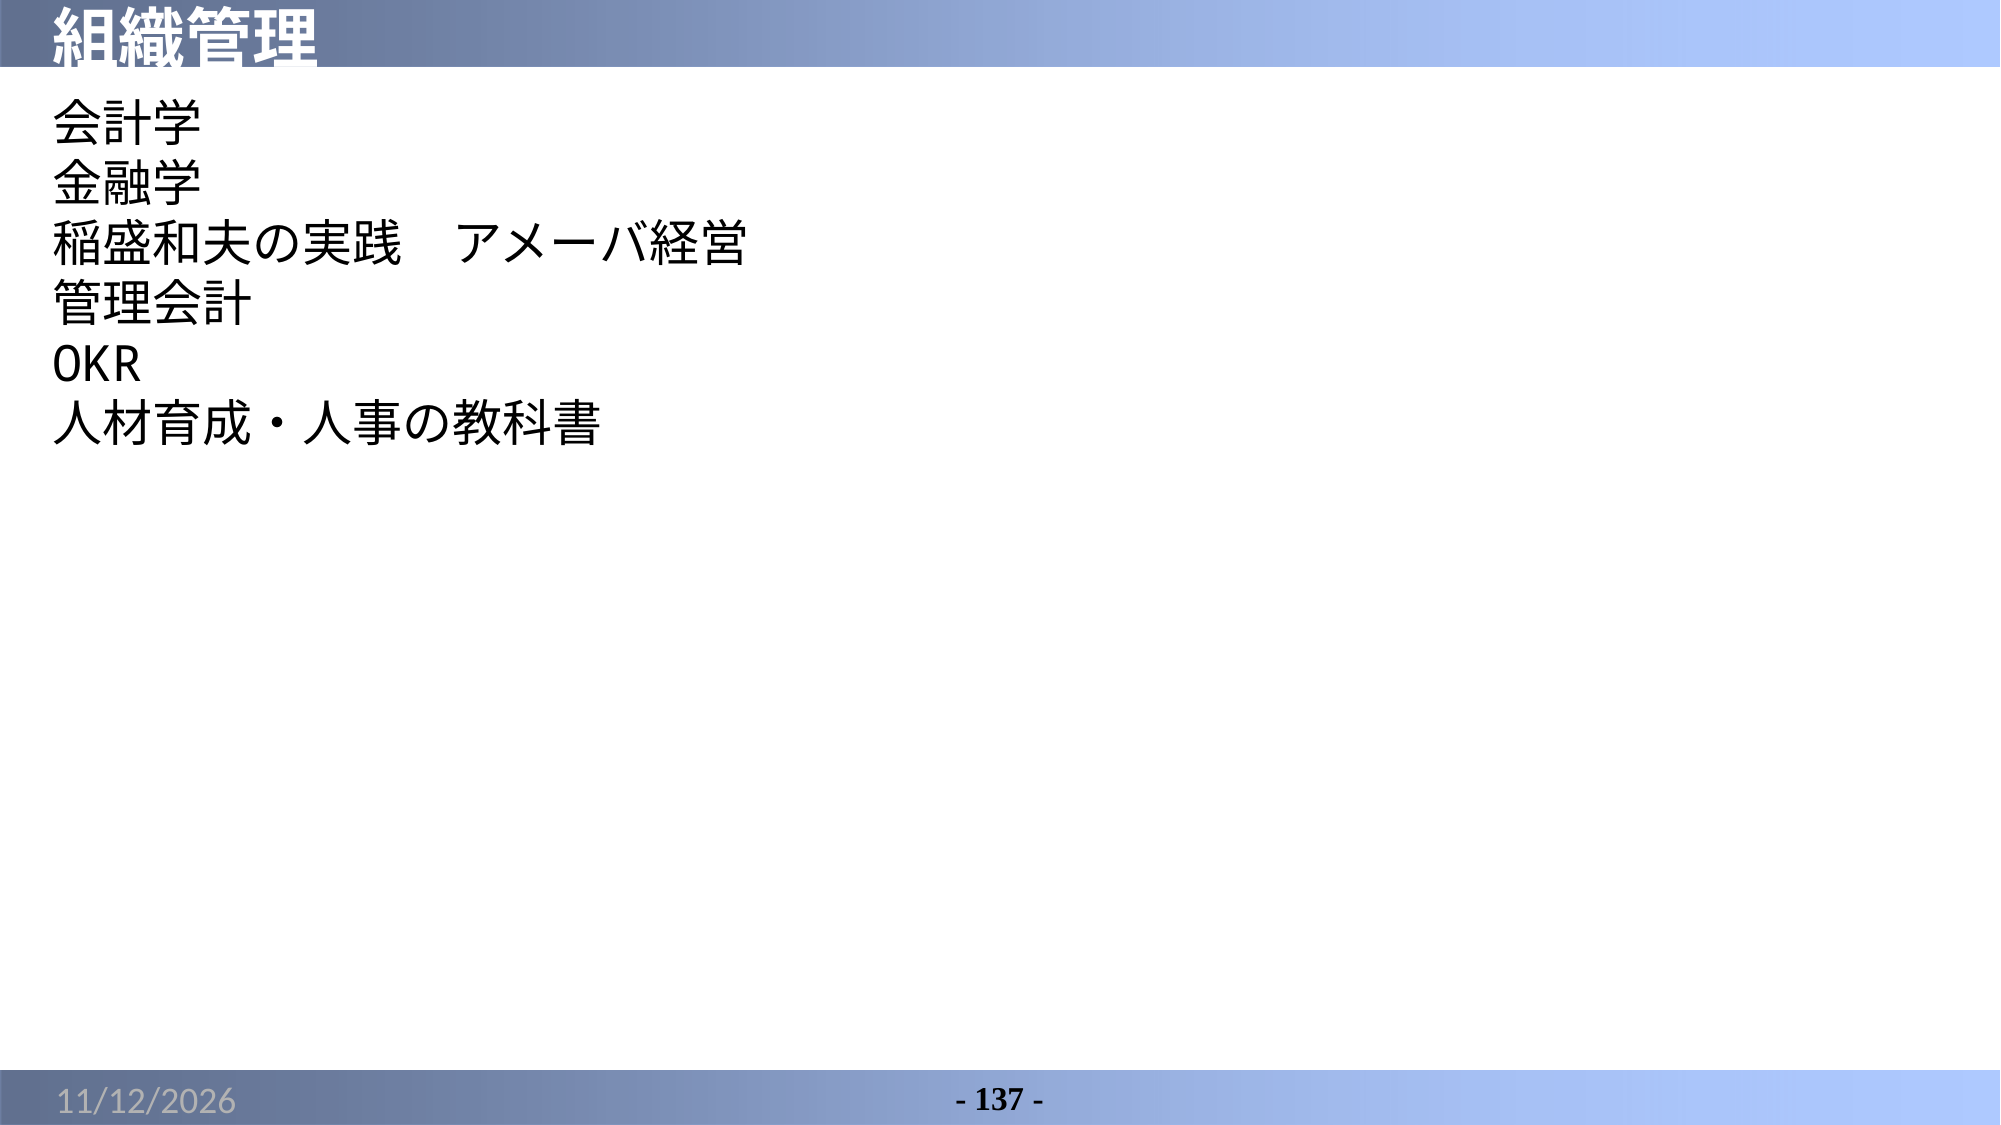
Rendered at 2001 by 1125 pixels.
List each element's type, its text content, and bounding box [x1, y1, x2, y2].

slide_number - 137 - [934, 1078, 1063, 1117]
list 会計学 金融学 稲盛和夫の実践 アメーバ経営 管理会計 OKR 人材育成・人事の教科書 [52, 91, 1946, 637]
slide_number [55, 1076, 516, 1122]
title 組織管理 [52, 0, 1946, 78]
